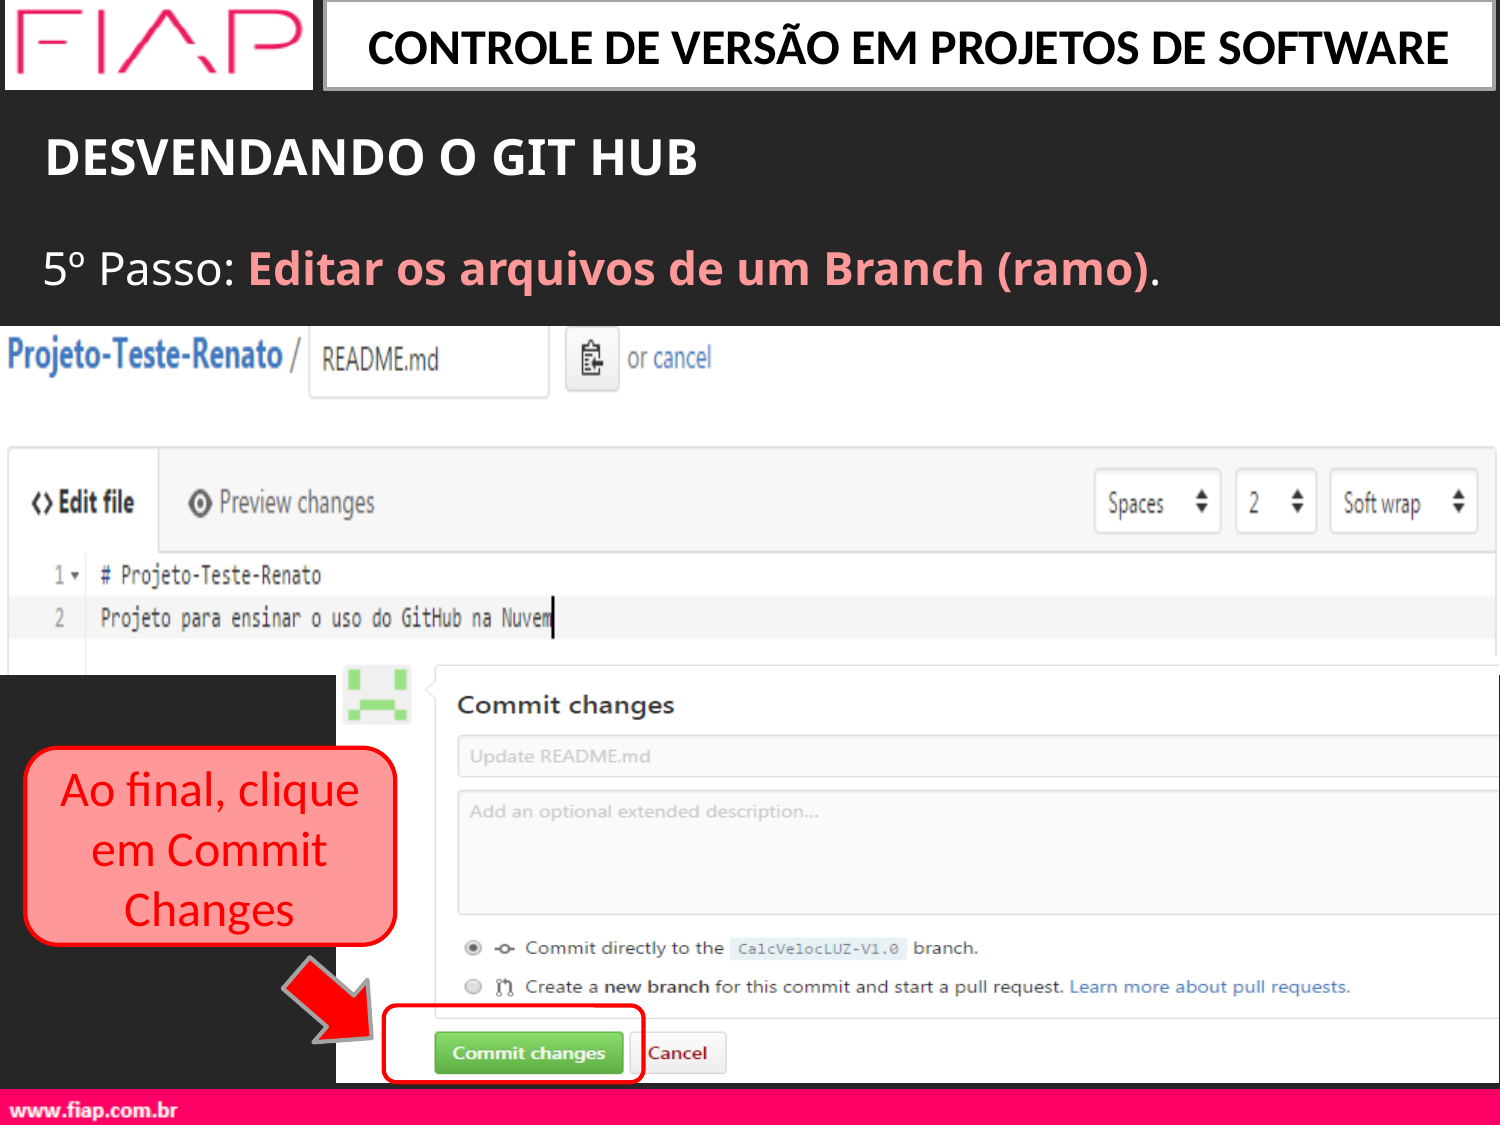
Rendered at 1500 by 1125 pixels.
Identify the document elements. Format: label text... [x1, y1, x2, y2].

text_box 5º Passo: Editar os arquivos de um Branch (ramo). [27, 232, 1483, 295]
text_box DESVENDANDO O GIT HUB [29, 118, 1413, 186]
picture [0, 325, 1500, 1083]
text_box [280, 955, 331, 1045]
text_box Ao final, clique em Commit Changes [23, 745, 331, 947]
